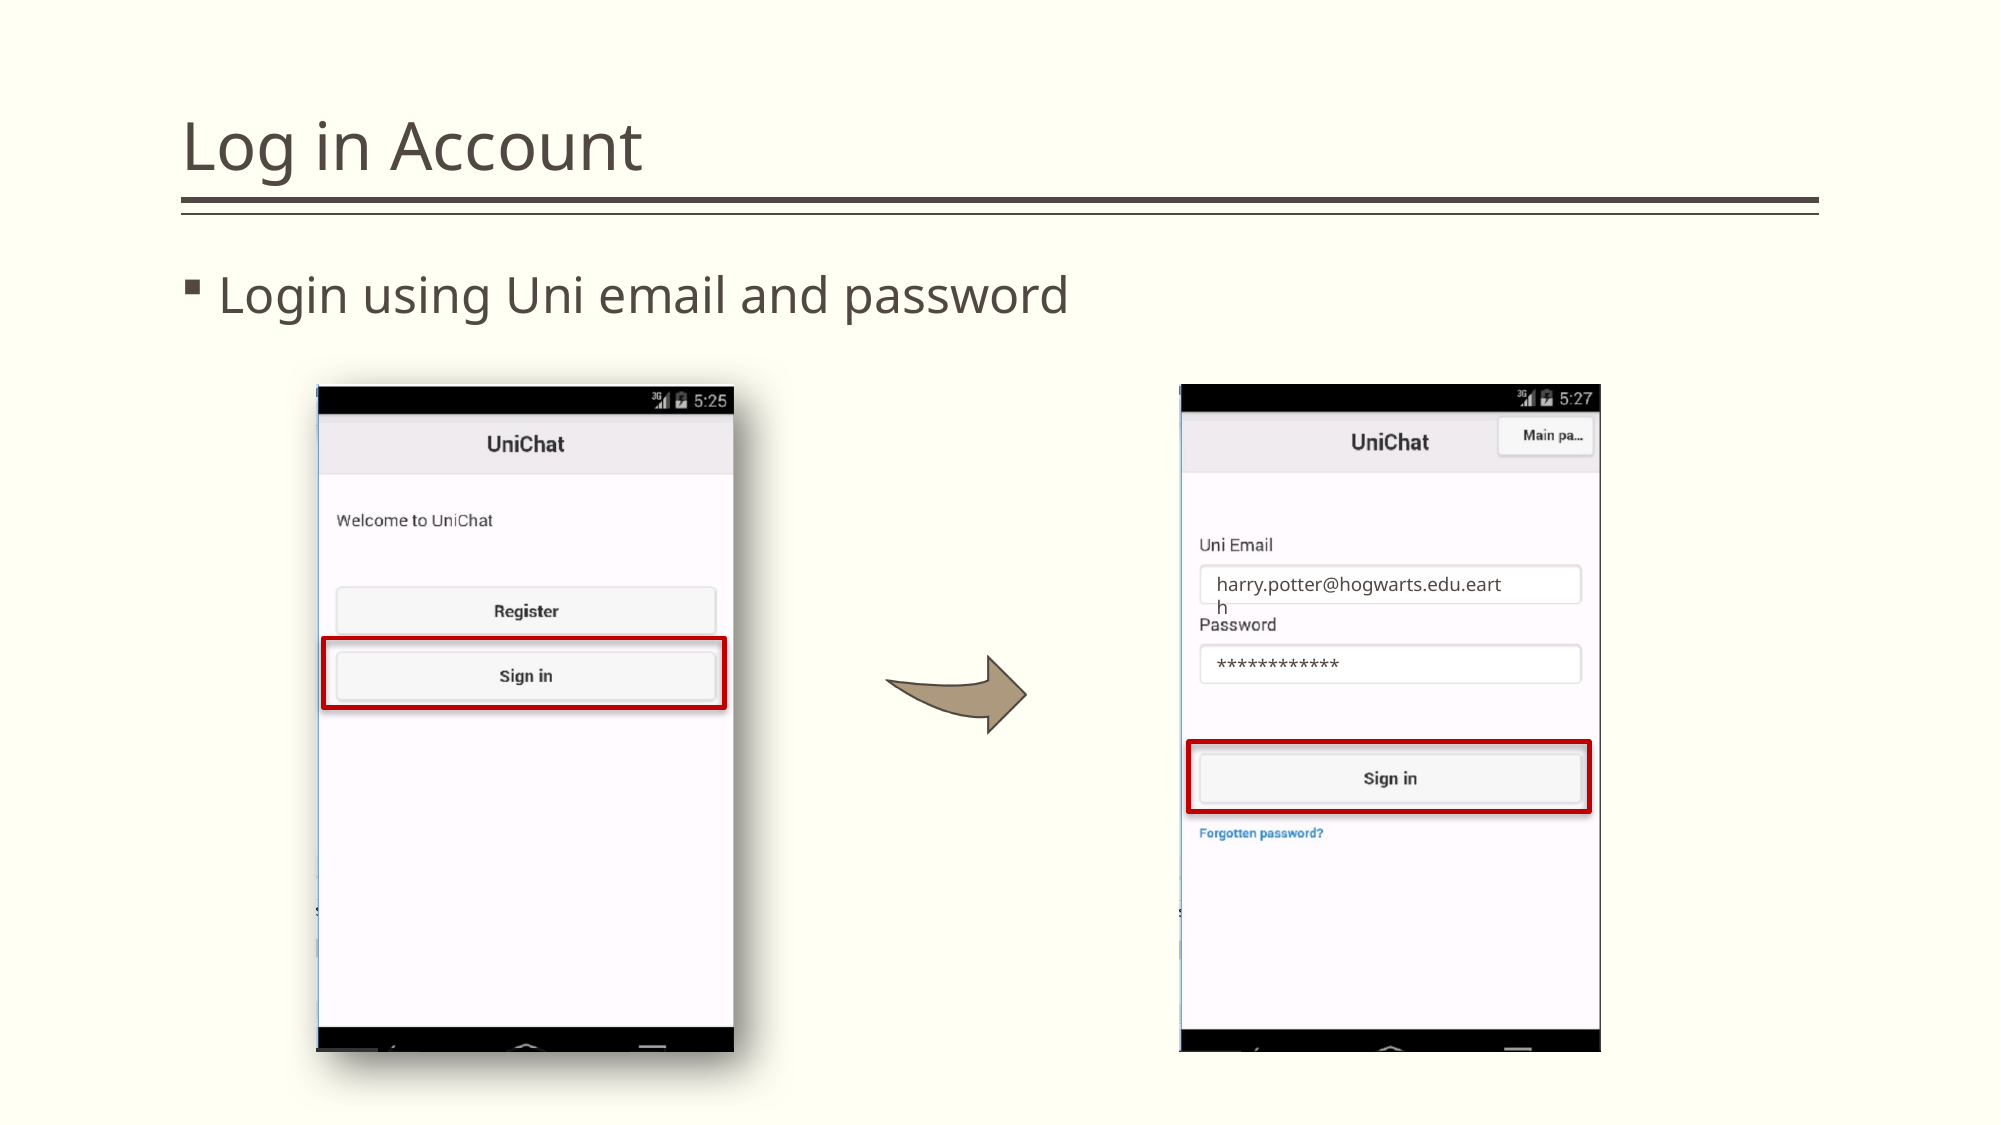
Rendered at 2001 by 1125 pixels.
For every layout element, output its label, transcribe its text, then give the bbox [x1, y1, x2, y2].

list Login using Uni email and password [181, 262, 1819, 1013]
picture [881, 619, 1032, 770]
title Log in Account [181, 12, 1819, 193]
picture [1178, 384, 1601, 1052]
picture [316, 384, 734, 1052]
